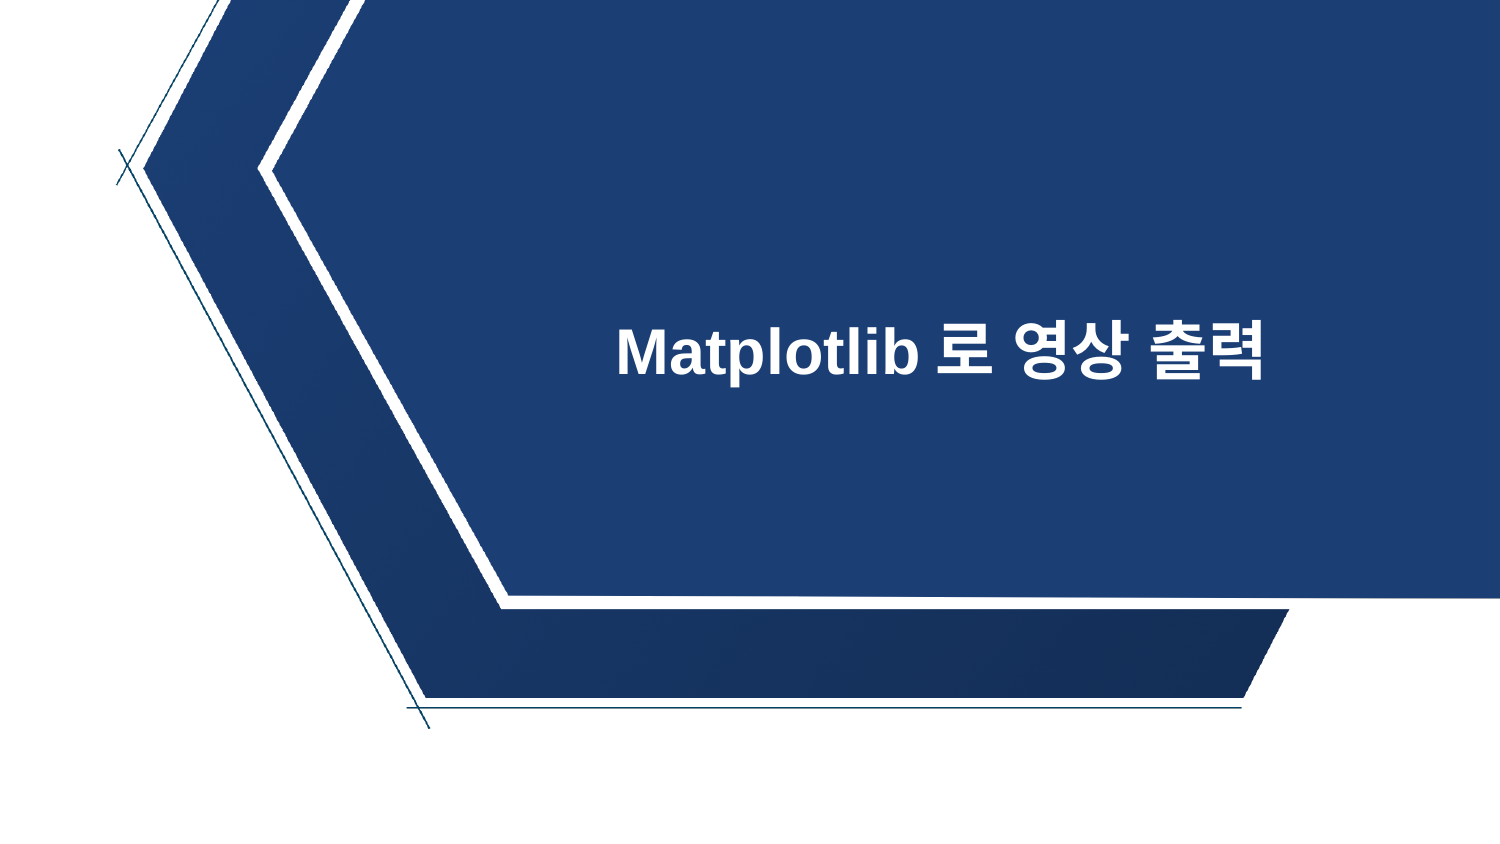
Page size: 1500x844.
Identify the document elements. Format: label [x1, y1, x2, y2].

picture [115, 0, 1500, 731]
